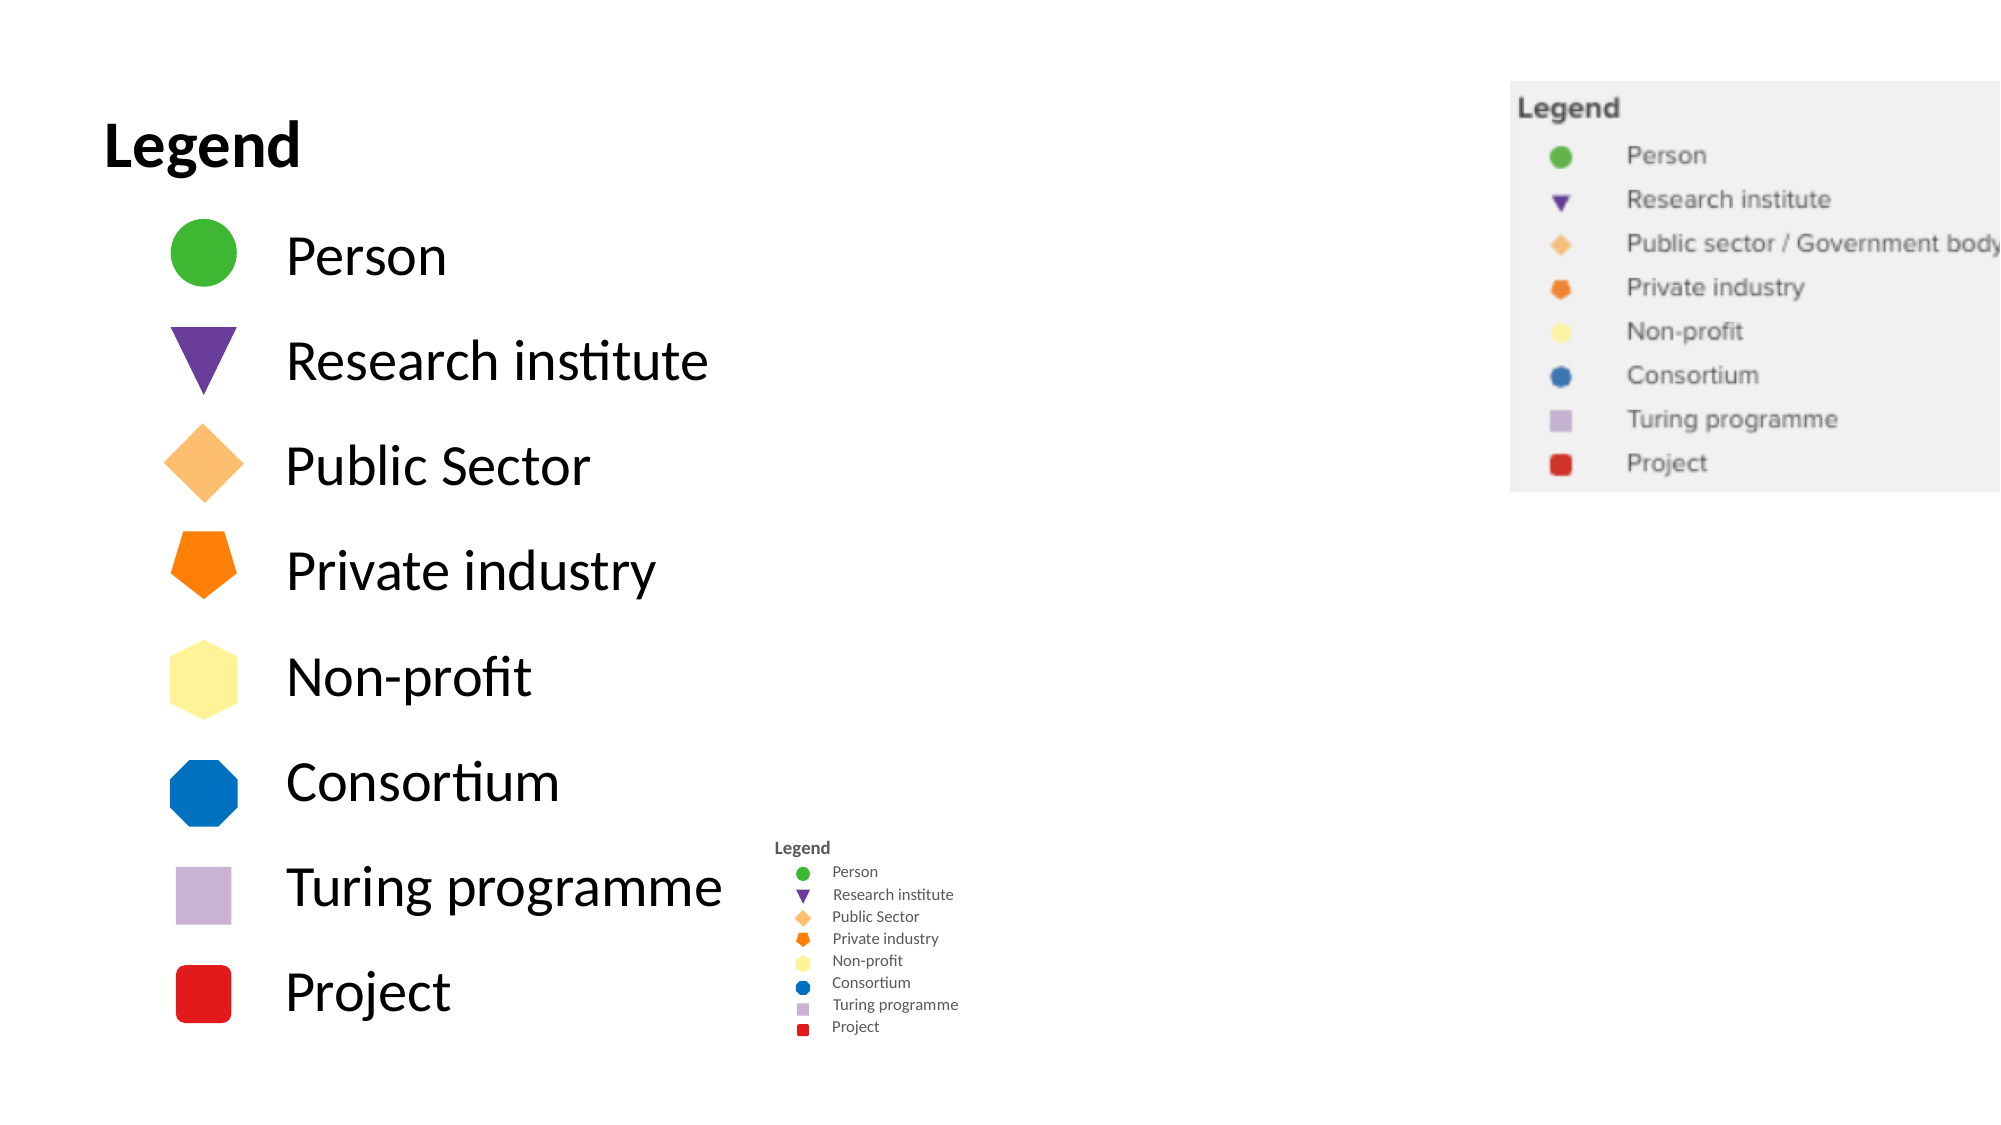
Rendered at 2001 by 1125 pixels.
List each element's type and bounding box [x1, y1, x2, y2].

text_box [759, 828, 976, 1045]
text_box [88, 93, 742, 1032]
picture [1510, 81, 2000, 492]
